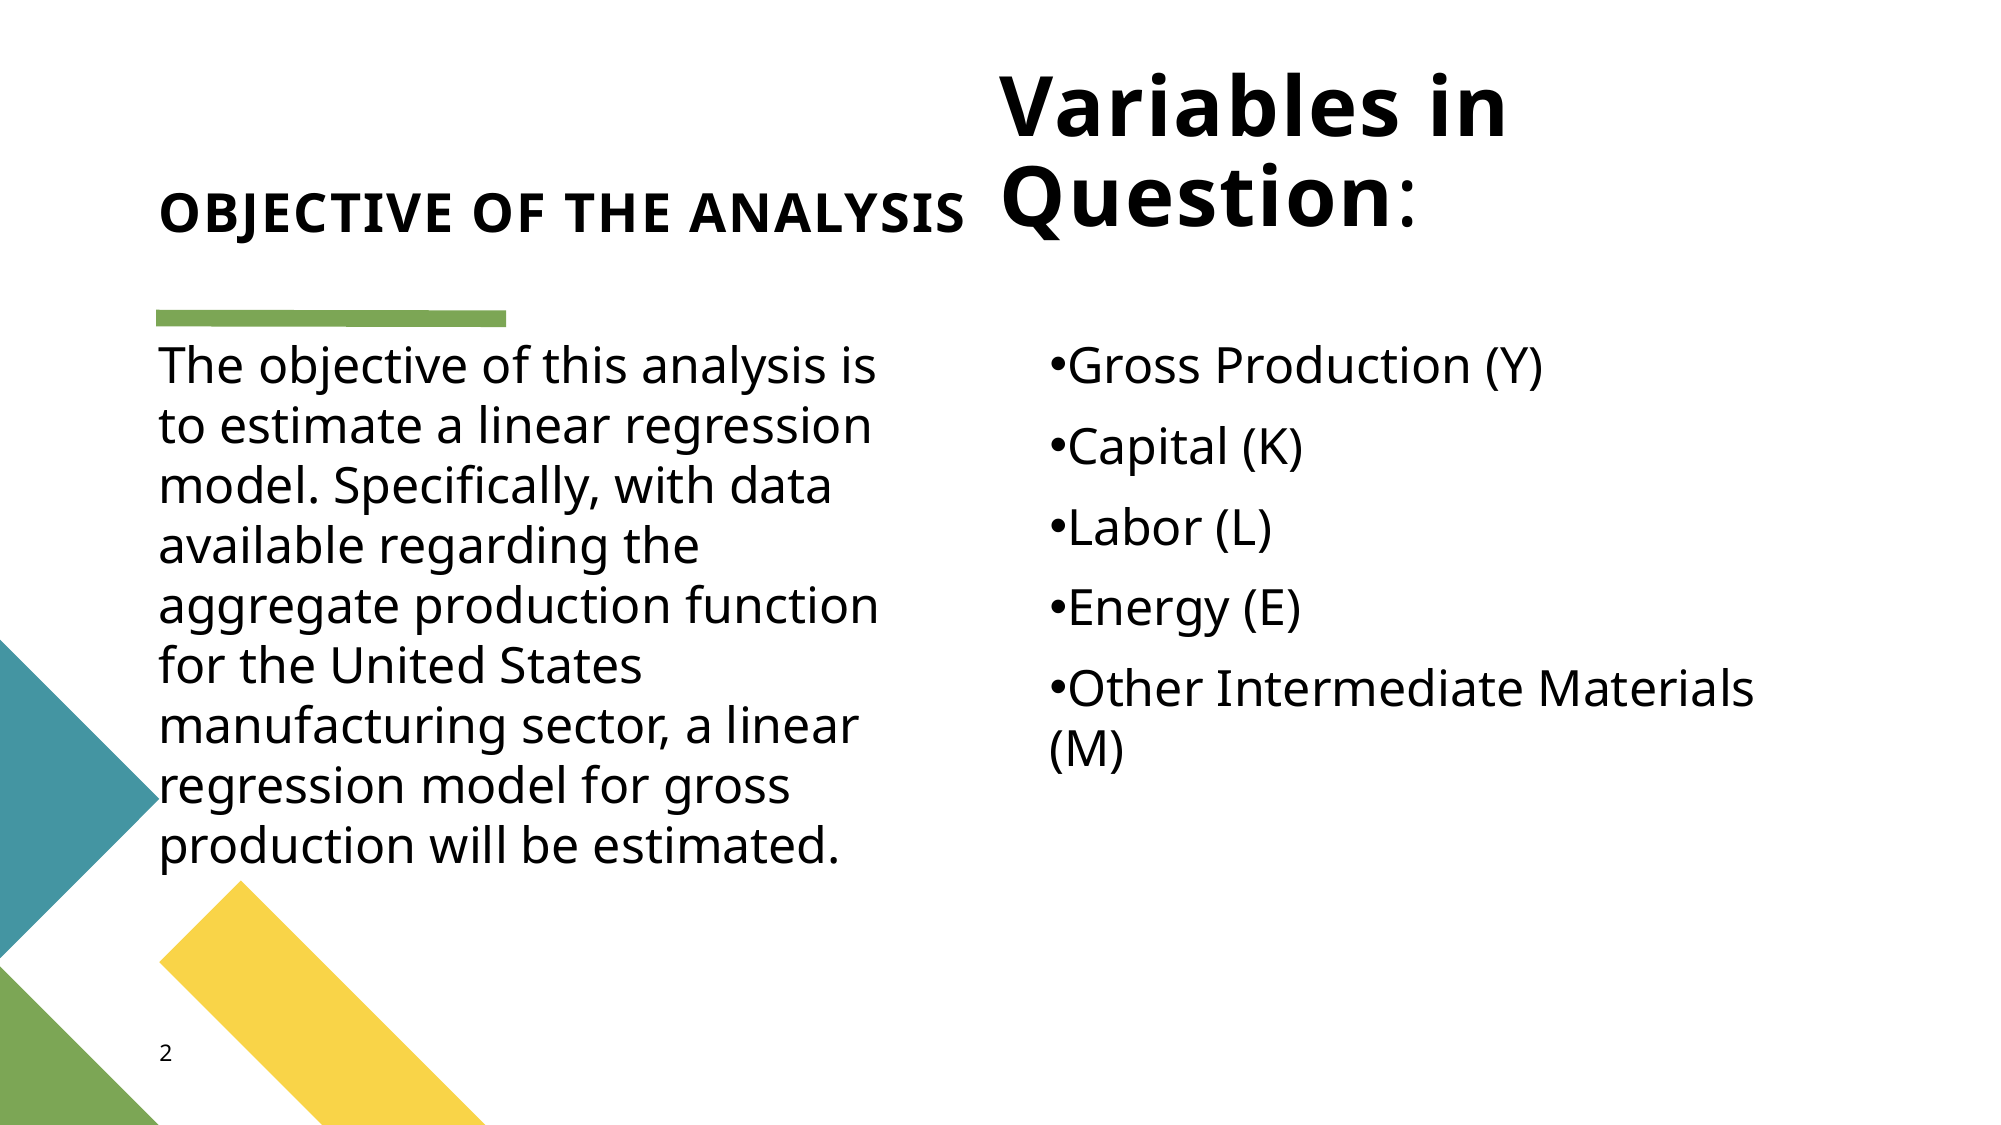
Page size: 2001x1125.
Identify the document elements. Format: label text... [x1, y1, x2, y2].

slide_number 2 [159, 1038, 246, 1080]
text_box Gross Production (Y) Capital (K) Labor (L) Energy (E) Other Intermediate Materials (M) [1049, 333, 1800, 792]
text_box Variables in Question: [999, 144, 1642, 245]
text_box [937, 43, 1749, 145]
list The objective of this analysis is to estimate a linear regression model. Specifically, with data available regarding the aggregate production function for the United States manufacturing sector, a linear regression model for gross production will be estimated. [158, 333, 909, 792]
title OBJECTIVE OF THE ANALYSIS [158, 144, 969, 245]
